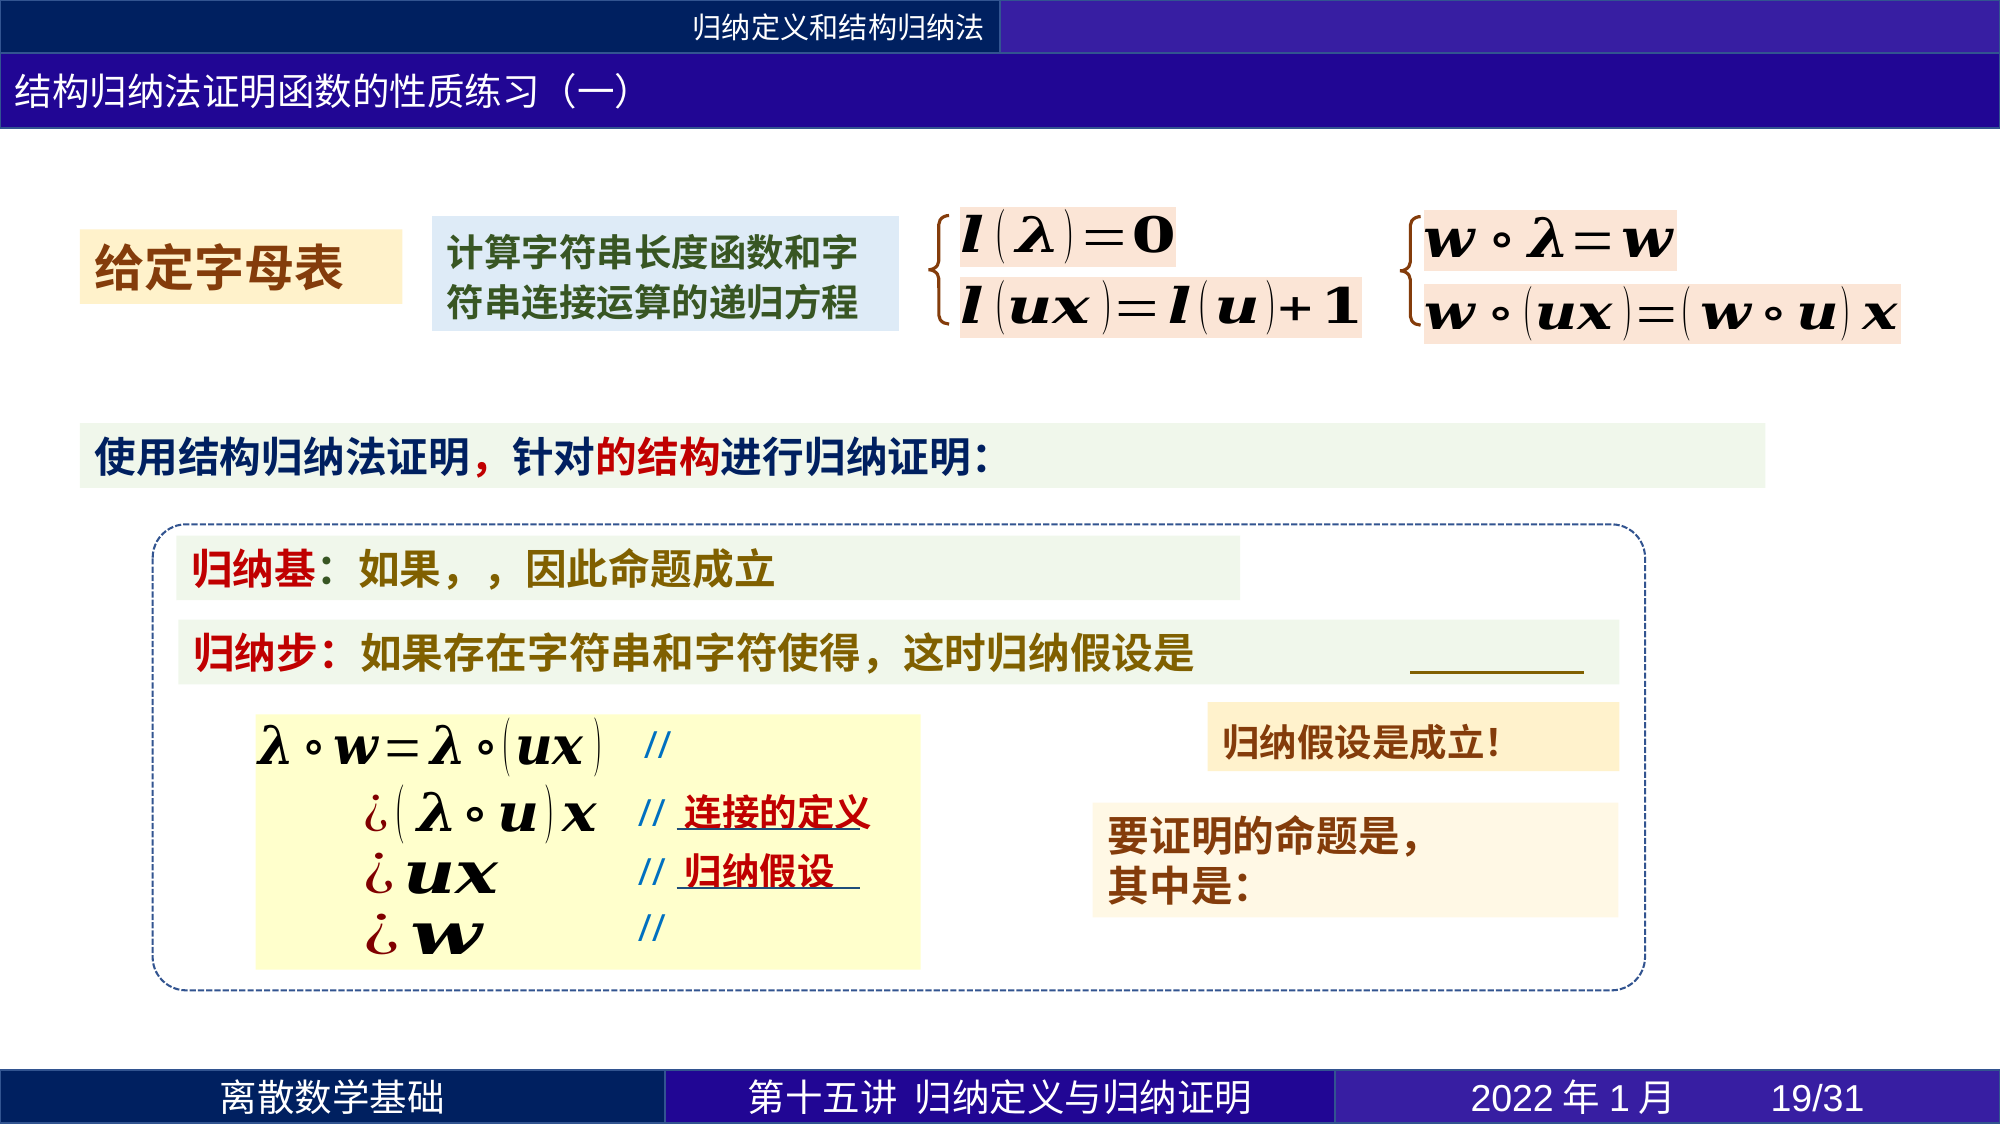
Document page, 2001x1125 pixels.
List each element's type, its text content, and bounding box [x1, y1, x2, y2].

text_box 结构归纳法证明函数的性质练习（一） [0, 52, 2000, 129]
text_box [152, 524, 1646, 991]
text_box 第十五讲 归纳定义与归纳证明 [664, 1069, 1334, 1124]
text_box 归纳定义和结构归纳法 [0, 0, 999, 52]
text_box [999, 0, 2000, 52]
text_box 离散数学基础 [0, 1069, 664, 1124]
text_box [928, 206, 1363, 338]
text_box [1400, 210, 1902, 345]
text_box 2022年1月 19/31 [1334, 1069, 2000, 1124]
